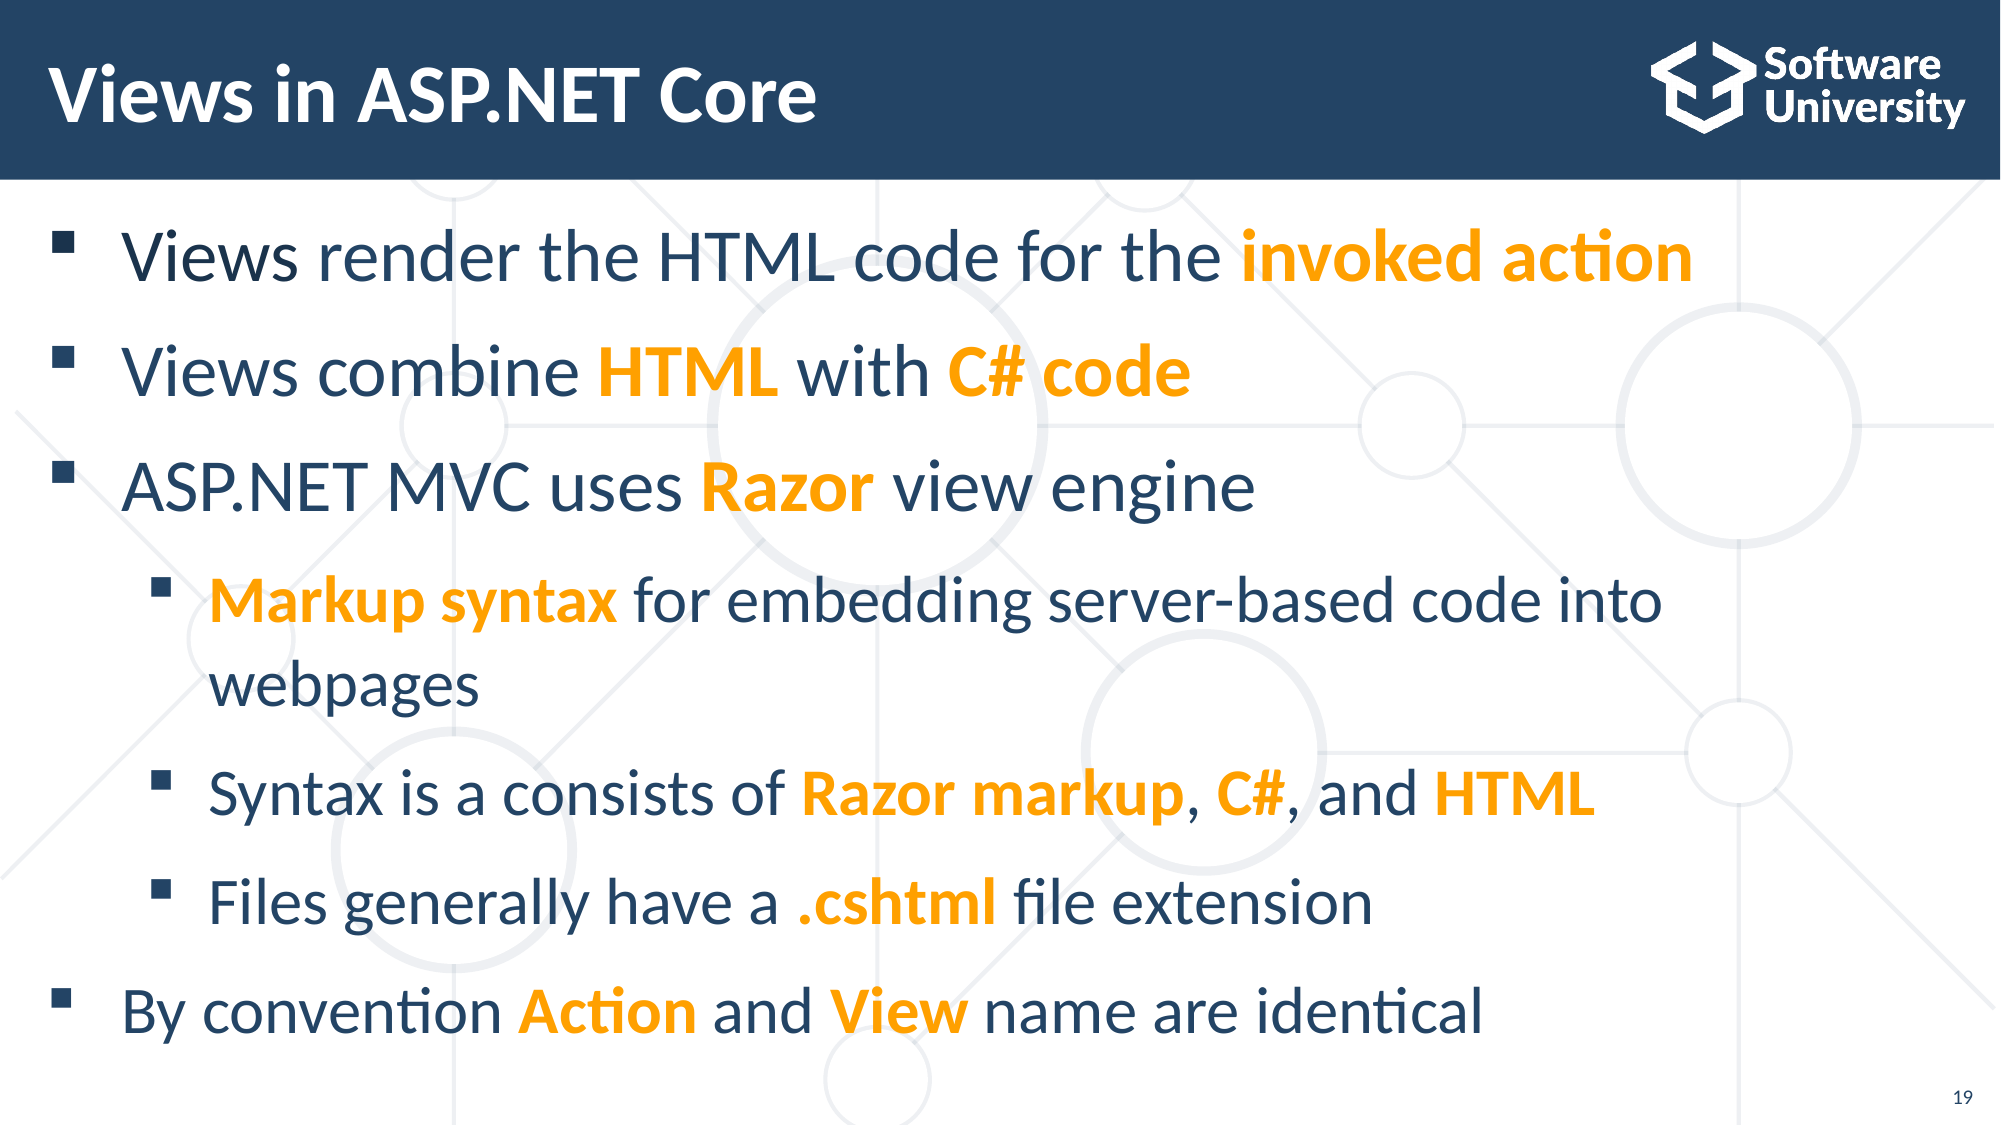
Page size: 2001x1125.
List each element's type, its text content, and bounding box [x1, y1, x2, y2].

picture [1651, 41, 1966, 134]
title Views in ASP.NET Core [31, 16, 1625, 162]
text_box Views render the HTML code for the invoked action Views combine HTML with C# code ASP.NET MVC uses Razor view engine Markup syntax for embedding server-based code into webpages Syntax is a consists of Razor markup, C#, and HTML Files generally have a .cshtml file extension By convention Action and View name are identical [31, 198, 1968, 1103]
slide_number 19 [1927, 1067, 1989, 1117]
